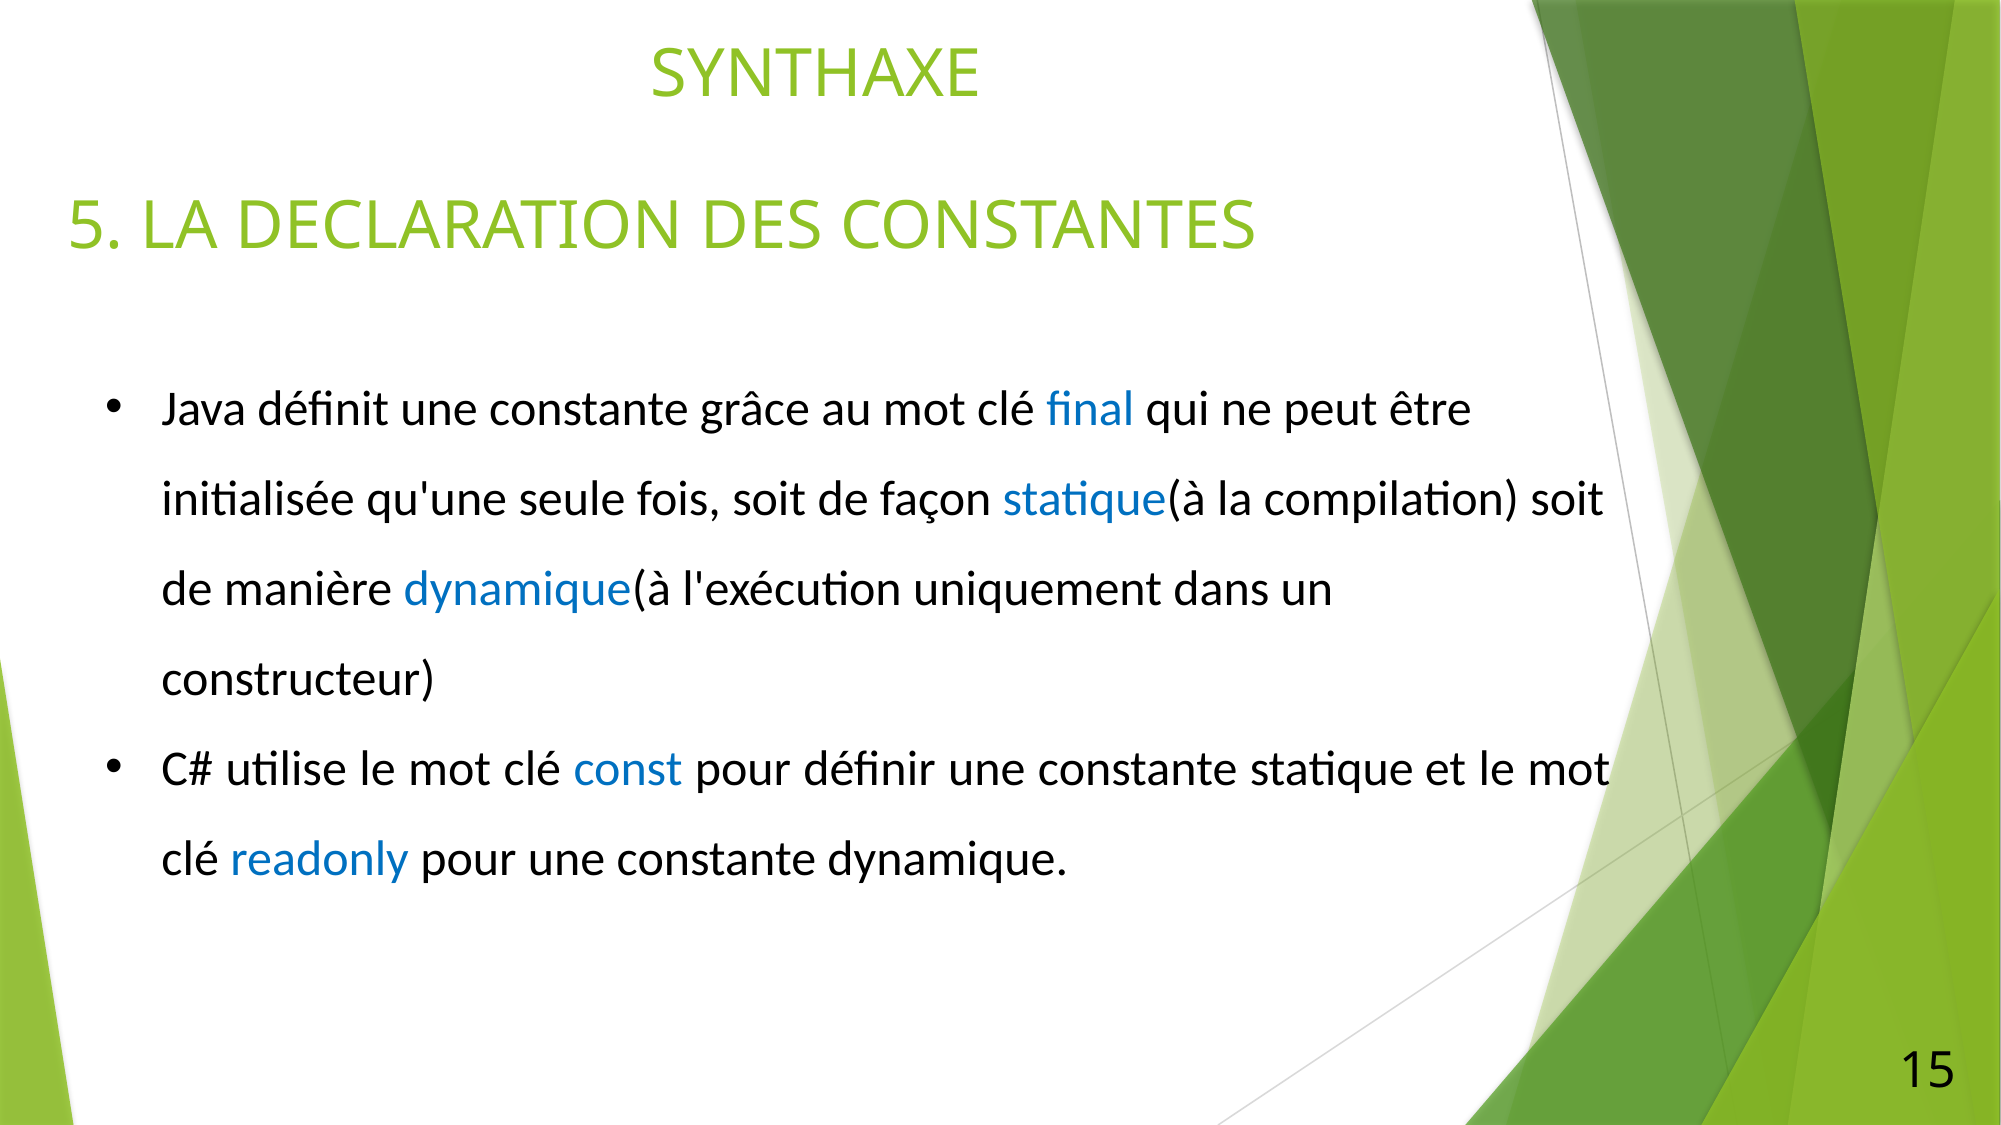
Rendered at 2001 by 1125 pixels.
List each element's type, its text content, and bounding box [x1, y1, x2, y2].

slide_number 15 [1859, 1042, 1972, 1102]
text_box SYNTHAXE [111, 22, 1522, 118]
text_box Java définit une constante grâce au mot clé final qui ne peut être initialisée qu'une seule fois, soit de façon statique(à la compilation) soit de manière dynamique(à l'exécution uniquement dans un constructeur) C# utilise le mot clé const pour définir une constante statique et le mot clé readonly pour une constante dynamique. [90, 338, 1626, 894]
title 5. LA DECLARATION DES CONSTANTES [0, 173, 1368, 270]
